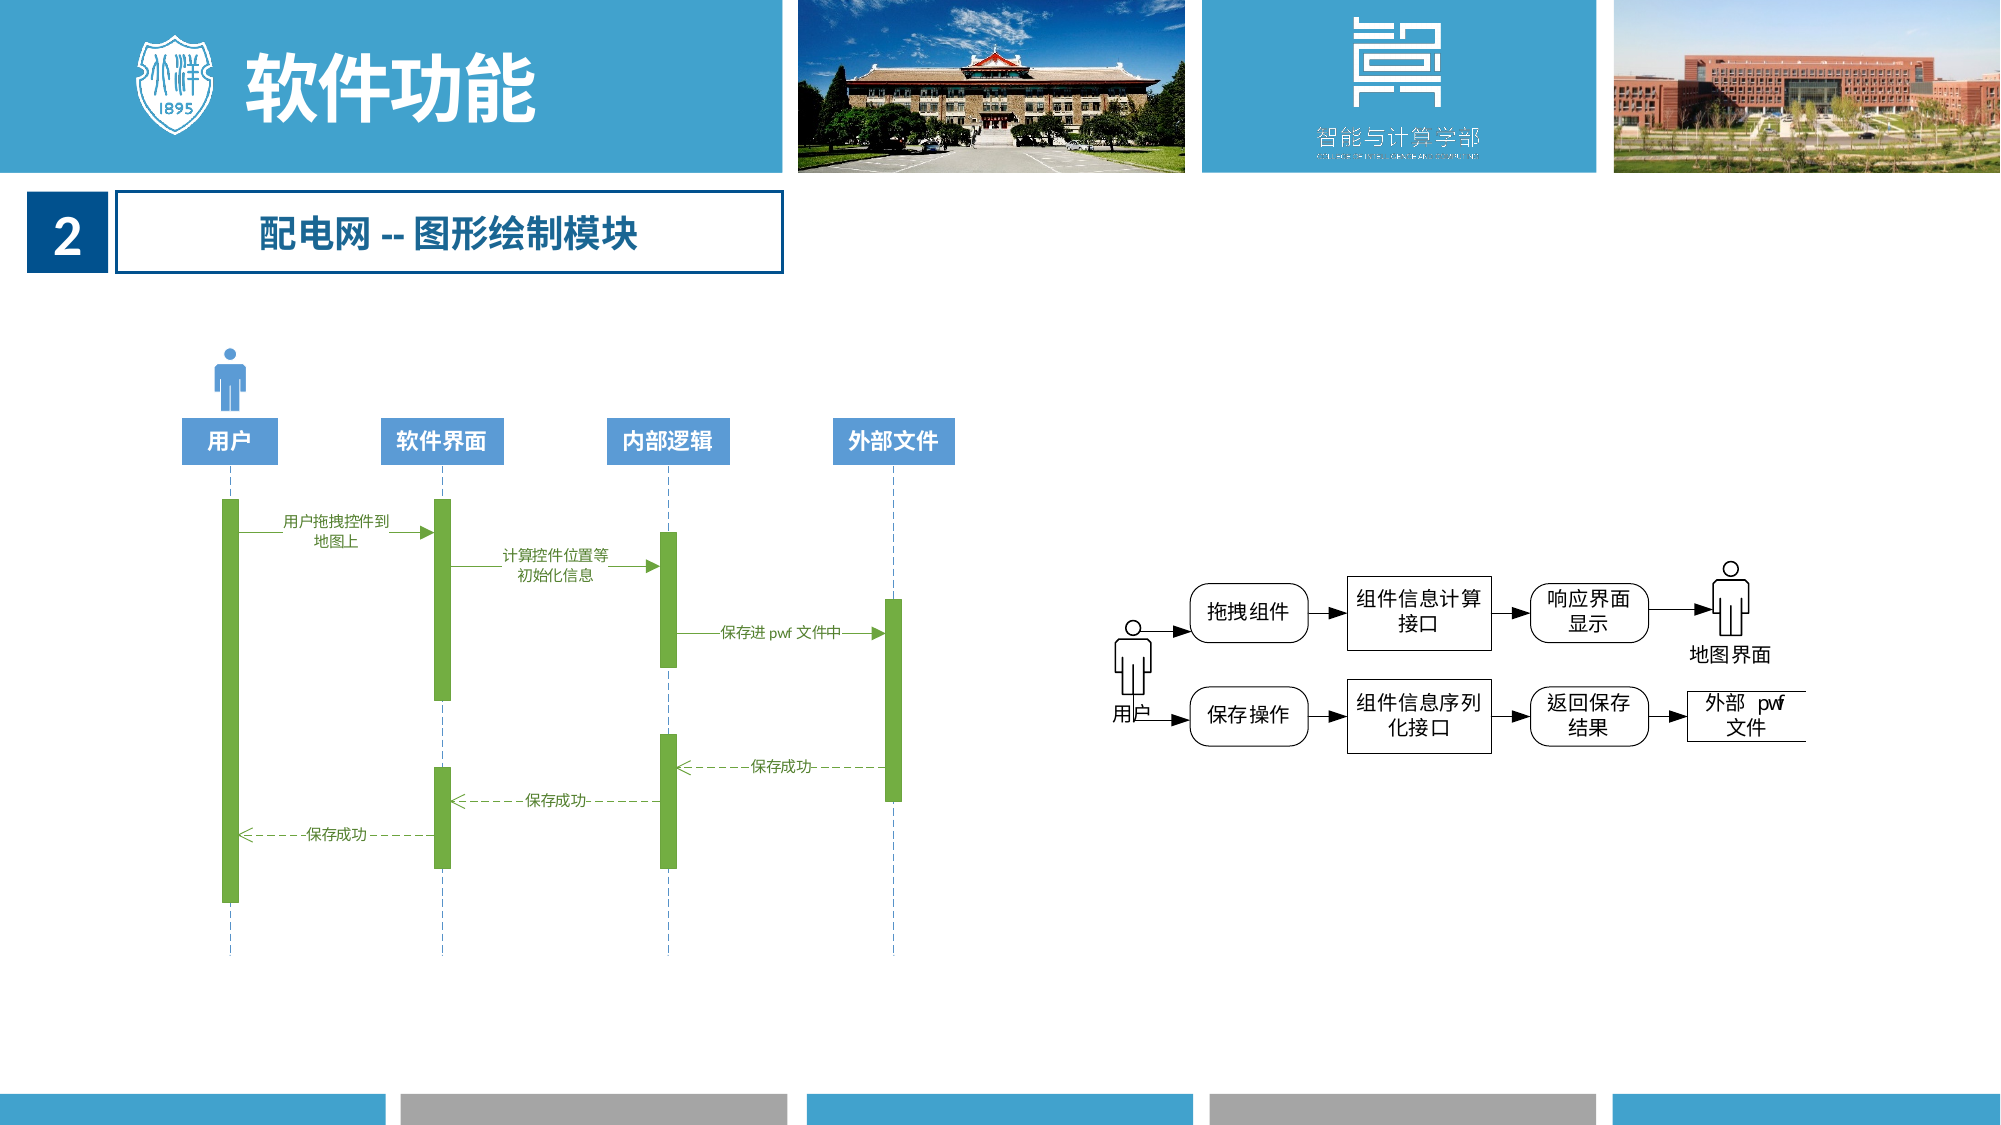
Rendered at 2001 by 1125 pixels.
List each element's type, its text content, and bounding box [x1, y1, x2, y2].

text_box 2 [26, 191, 109, 274]
picture [1317, 17, 1479, 159]
picture [1613, 0, 2000, 173]
text_box 软件功能 [0, 0, 783, 174]
picture [111, 28, 244, 148]
picture [178, 344, 957, 989]
text_box 配电网--图形绘制模块 [115, 191, 783, 274]
picture [1095, 557, 1809, 755]
picture [798, 0, 1185, 173]
